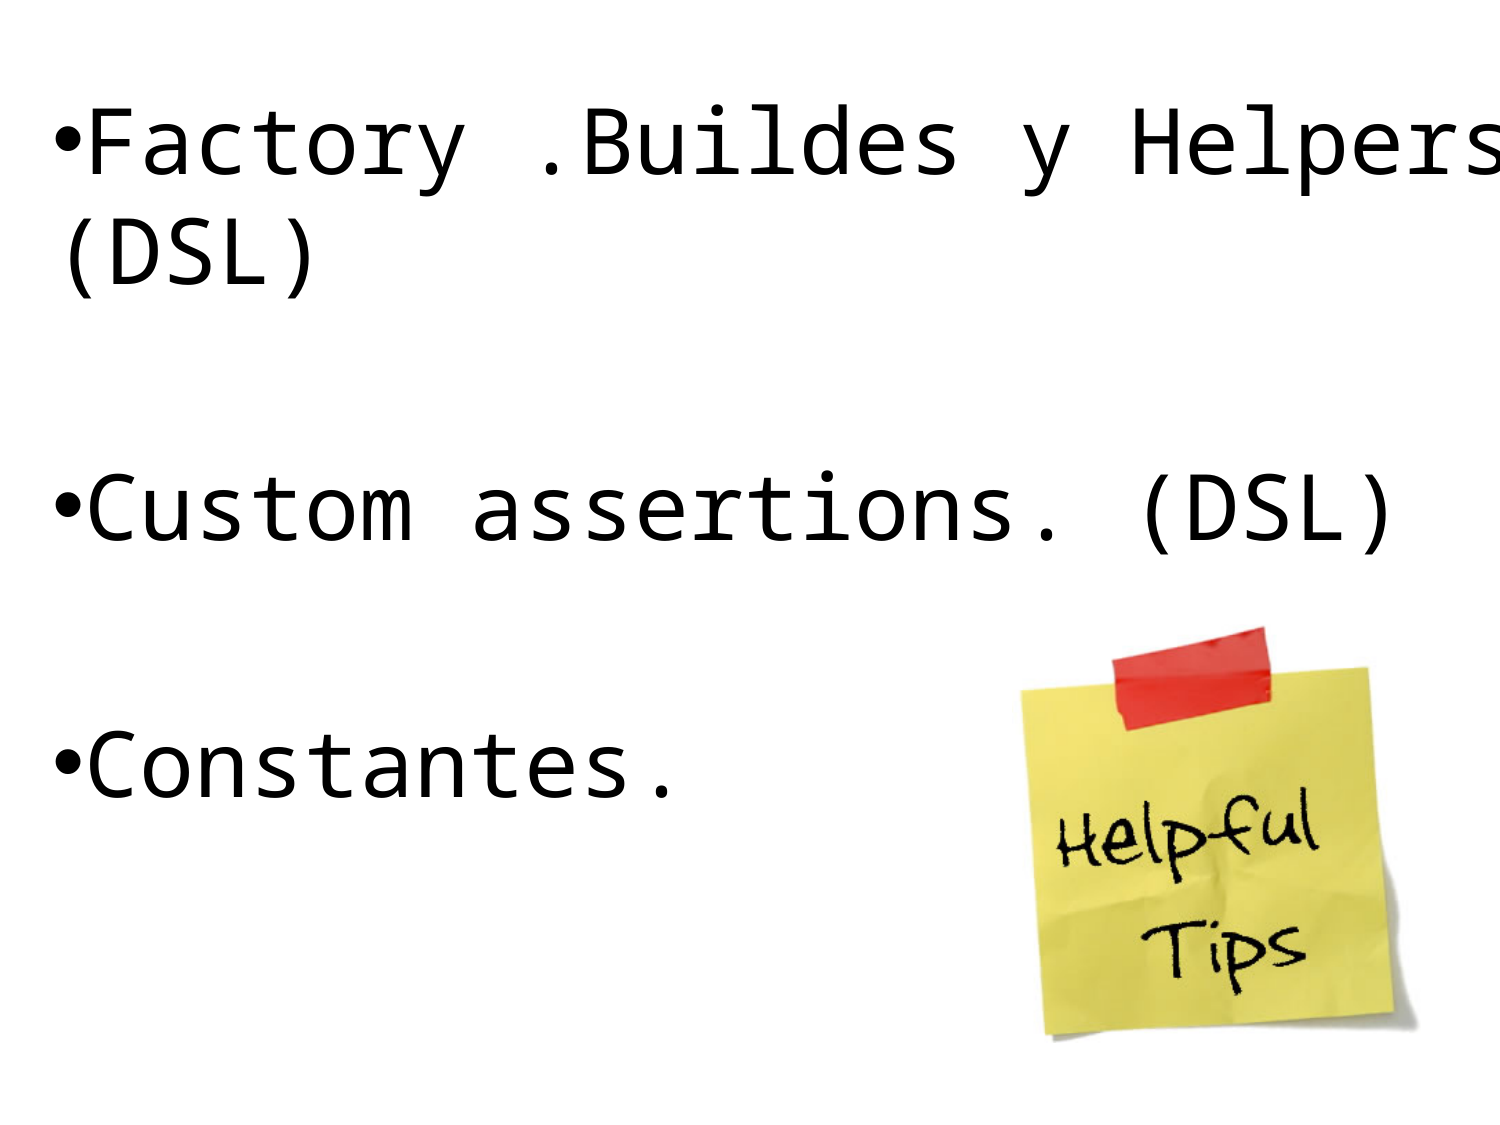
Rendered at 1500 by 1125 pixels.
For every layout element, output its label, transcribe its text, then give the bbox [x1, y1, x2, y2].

picture [1012, 624, 1427, 1043]
list Factory .Buildes y Helpers (DSL) Custom assertions. (DSL) Constantes. [37, 75, 1500, 1050]
